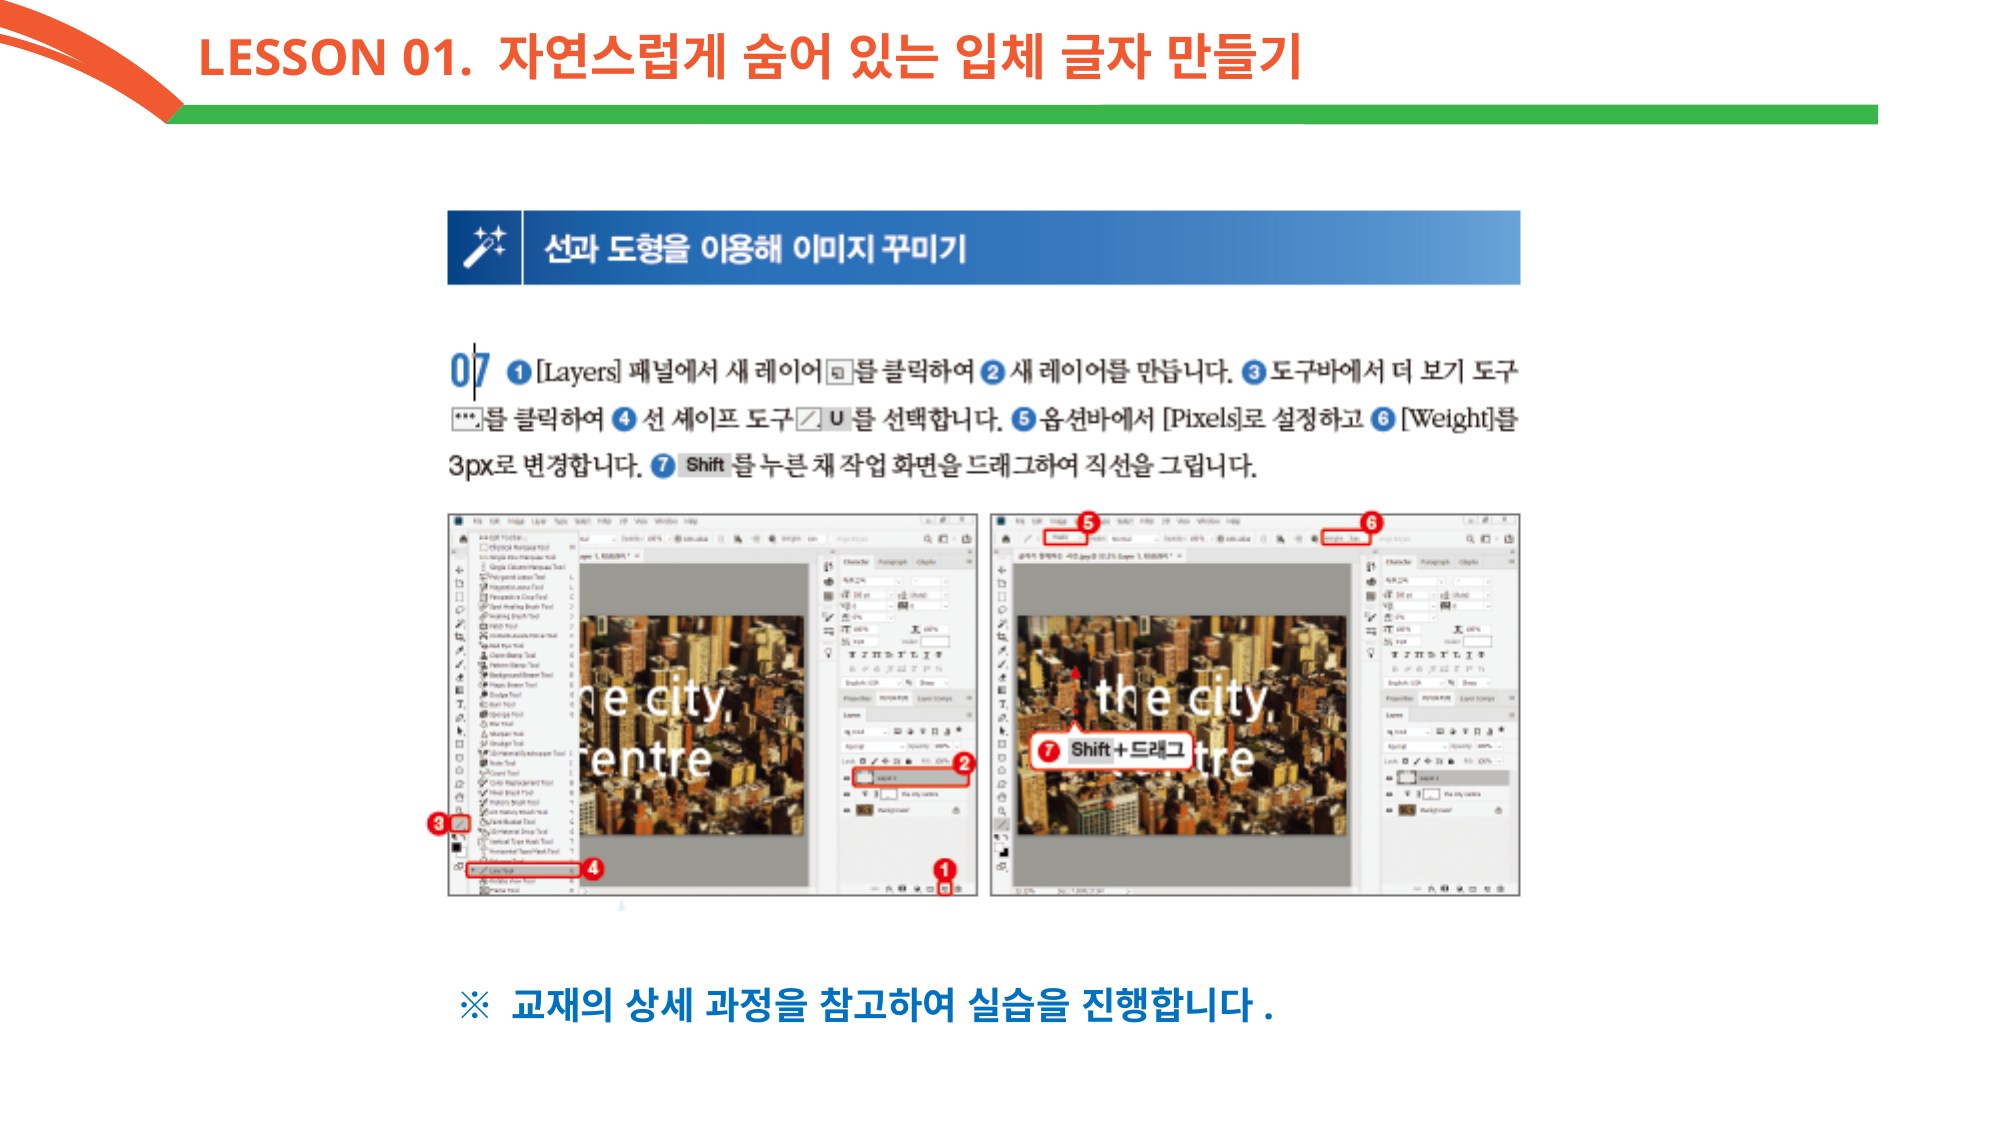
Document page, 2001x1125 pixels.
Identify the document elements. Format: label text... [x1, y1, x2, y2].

text_box ※ 교재의 상세 과정을 참고하여 실습을 진행합니다. [442, 974, 1772, 1035]
title LESSON 01. 자연스럽게 숨어 있는 입체 글자 만들기 [183, 24, 1836, 95]
picture [422, 191, 1537, 911]
